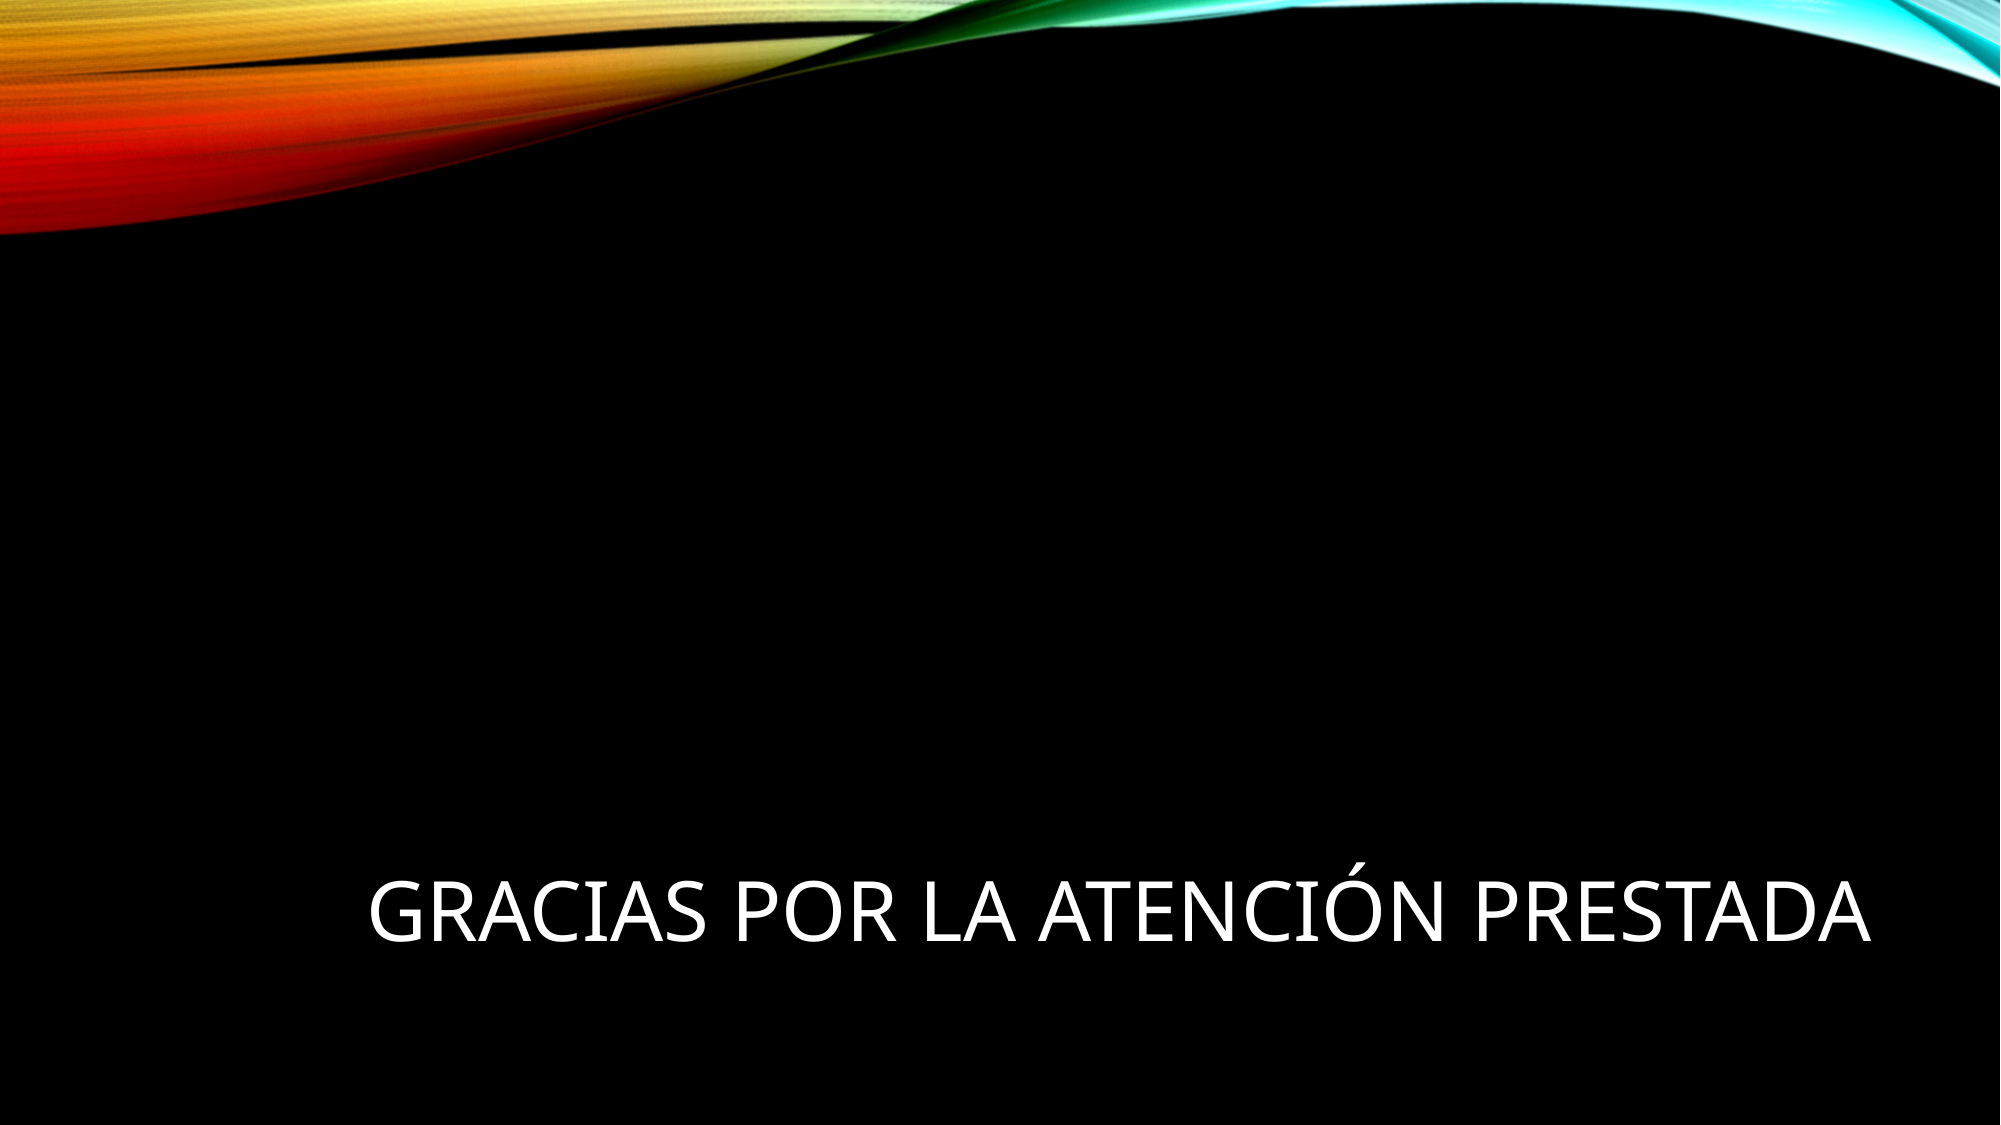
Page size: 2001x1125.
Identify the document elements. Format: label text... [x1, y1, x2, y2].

picture [0, 0, 2000, 237]
title Gracias por la atención prestada [275, 807, 1888, 1021]
